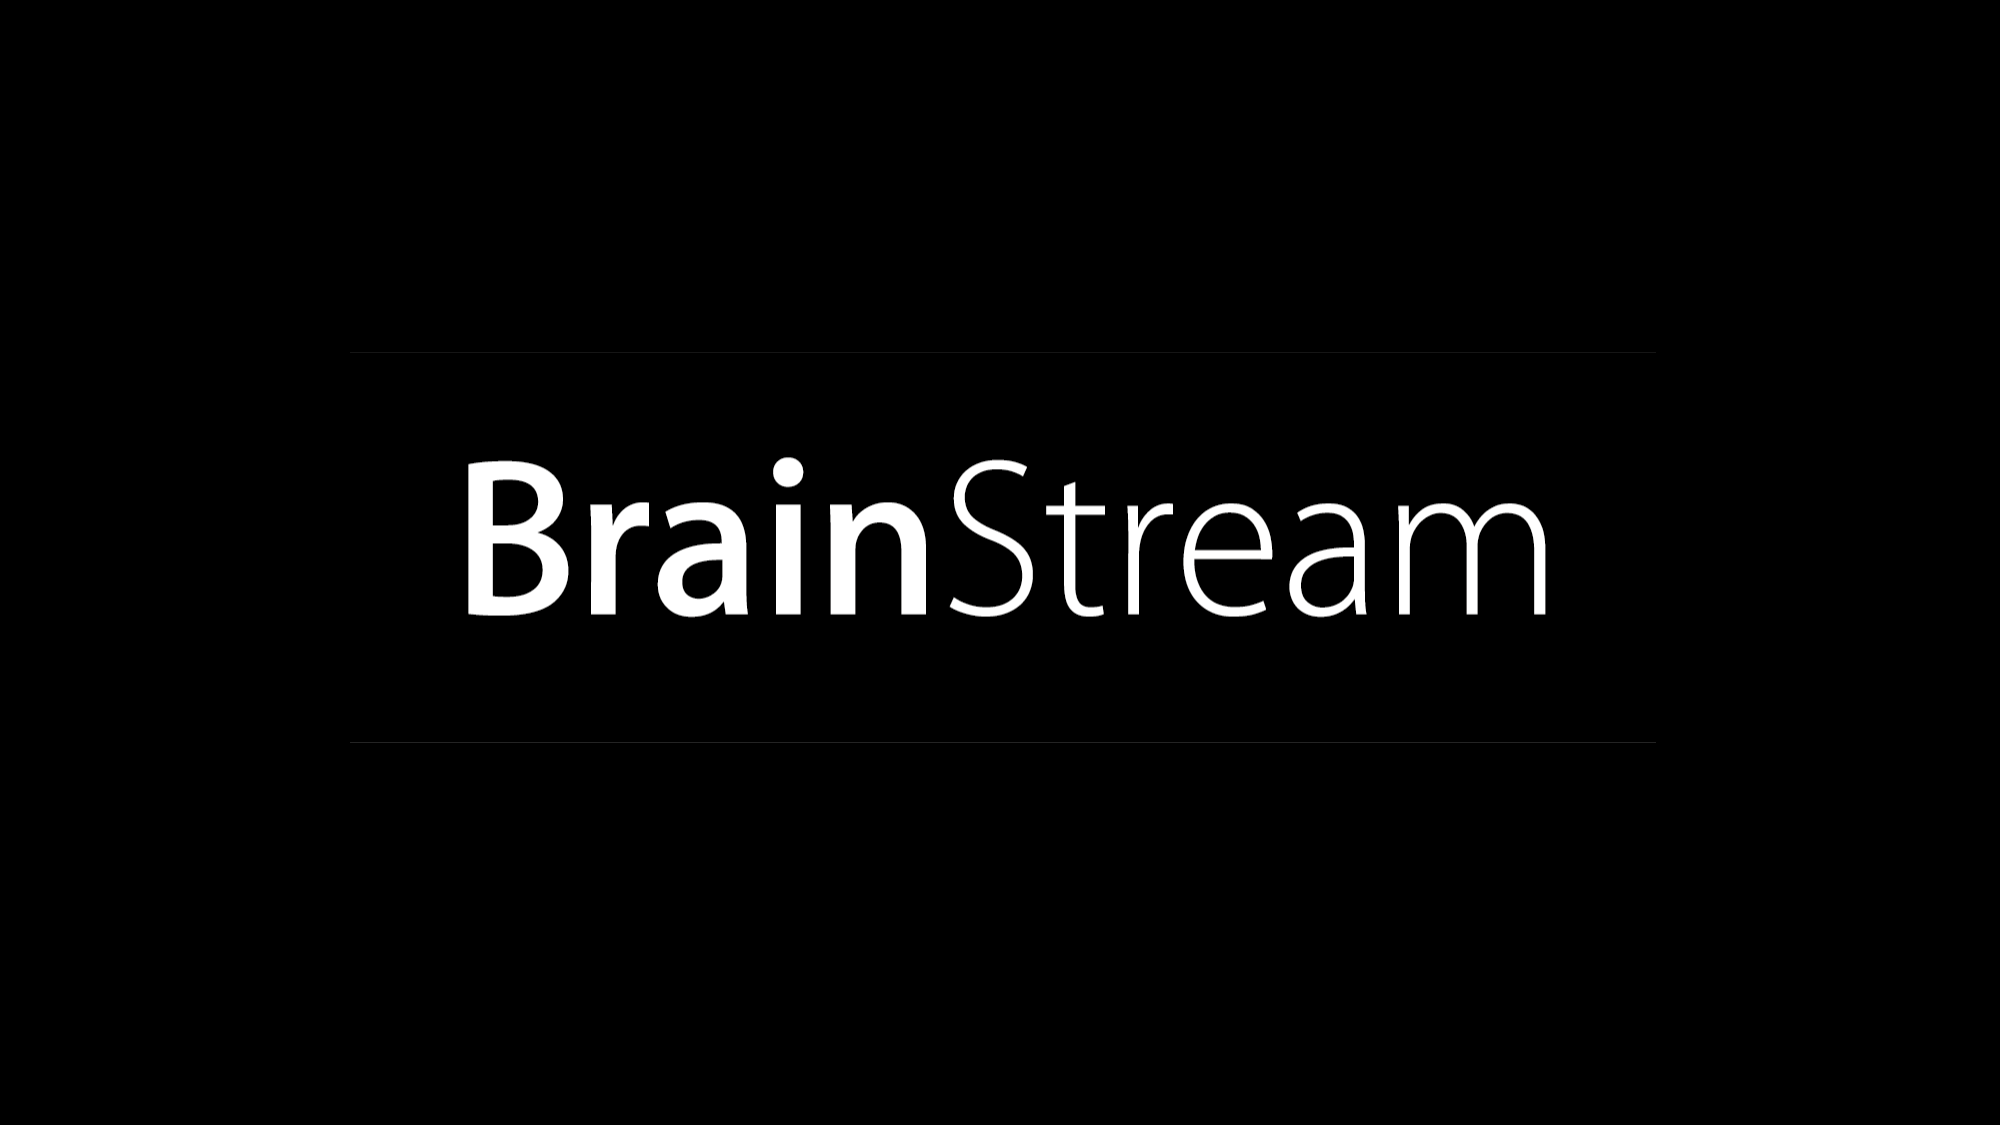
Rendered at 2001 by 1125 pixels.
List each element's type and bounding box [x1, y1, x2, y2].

picture [275, 195, 1725, 929]
